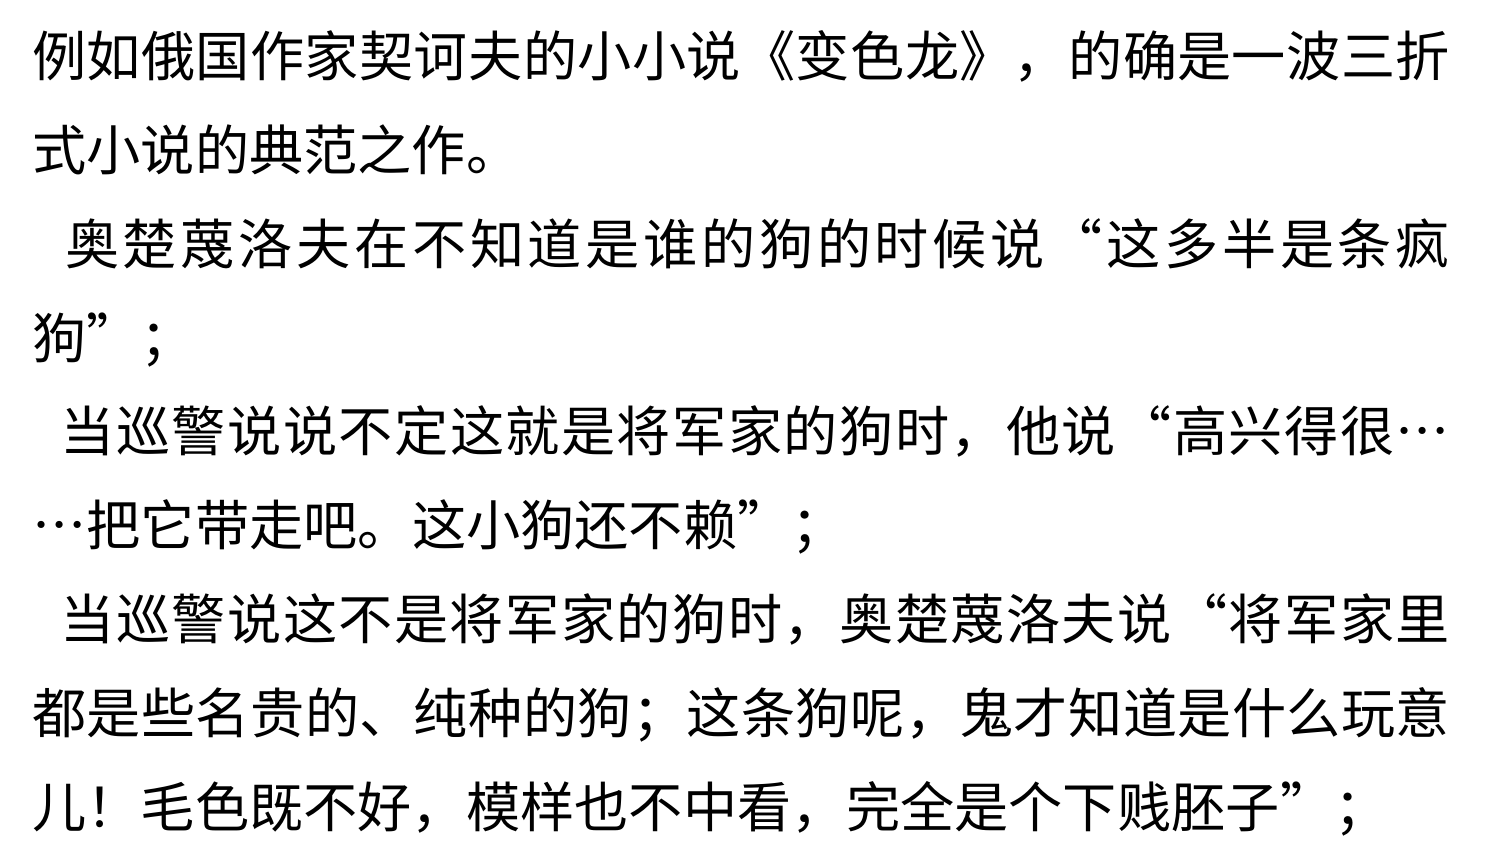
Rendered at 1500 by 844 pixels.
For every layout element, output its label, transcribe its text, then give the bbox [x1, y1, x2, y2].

text_box 例如俄国作家契诃夫的小小说《变色龙》，的确是一波三折式小说的典范之作。 奥楚蔑洛夫在不知道是谁的狗的时候说“这多半是条疯狗”； 当巡警说说不定这就是将军家的狗时，他说“高兴得很……把它带走吧。这小狗还不赖”； 当巡警说这不是将军家的狗时，奥楚蔑洛夫说“将军家里都是些名贵的、纯种的狗；这条狗呢，鬼才知道是什么玩意儿！毛色既不好，模样也不中看，完全是个下贱胚子”； [17, 0, 1465, 844]
